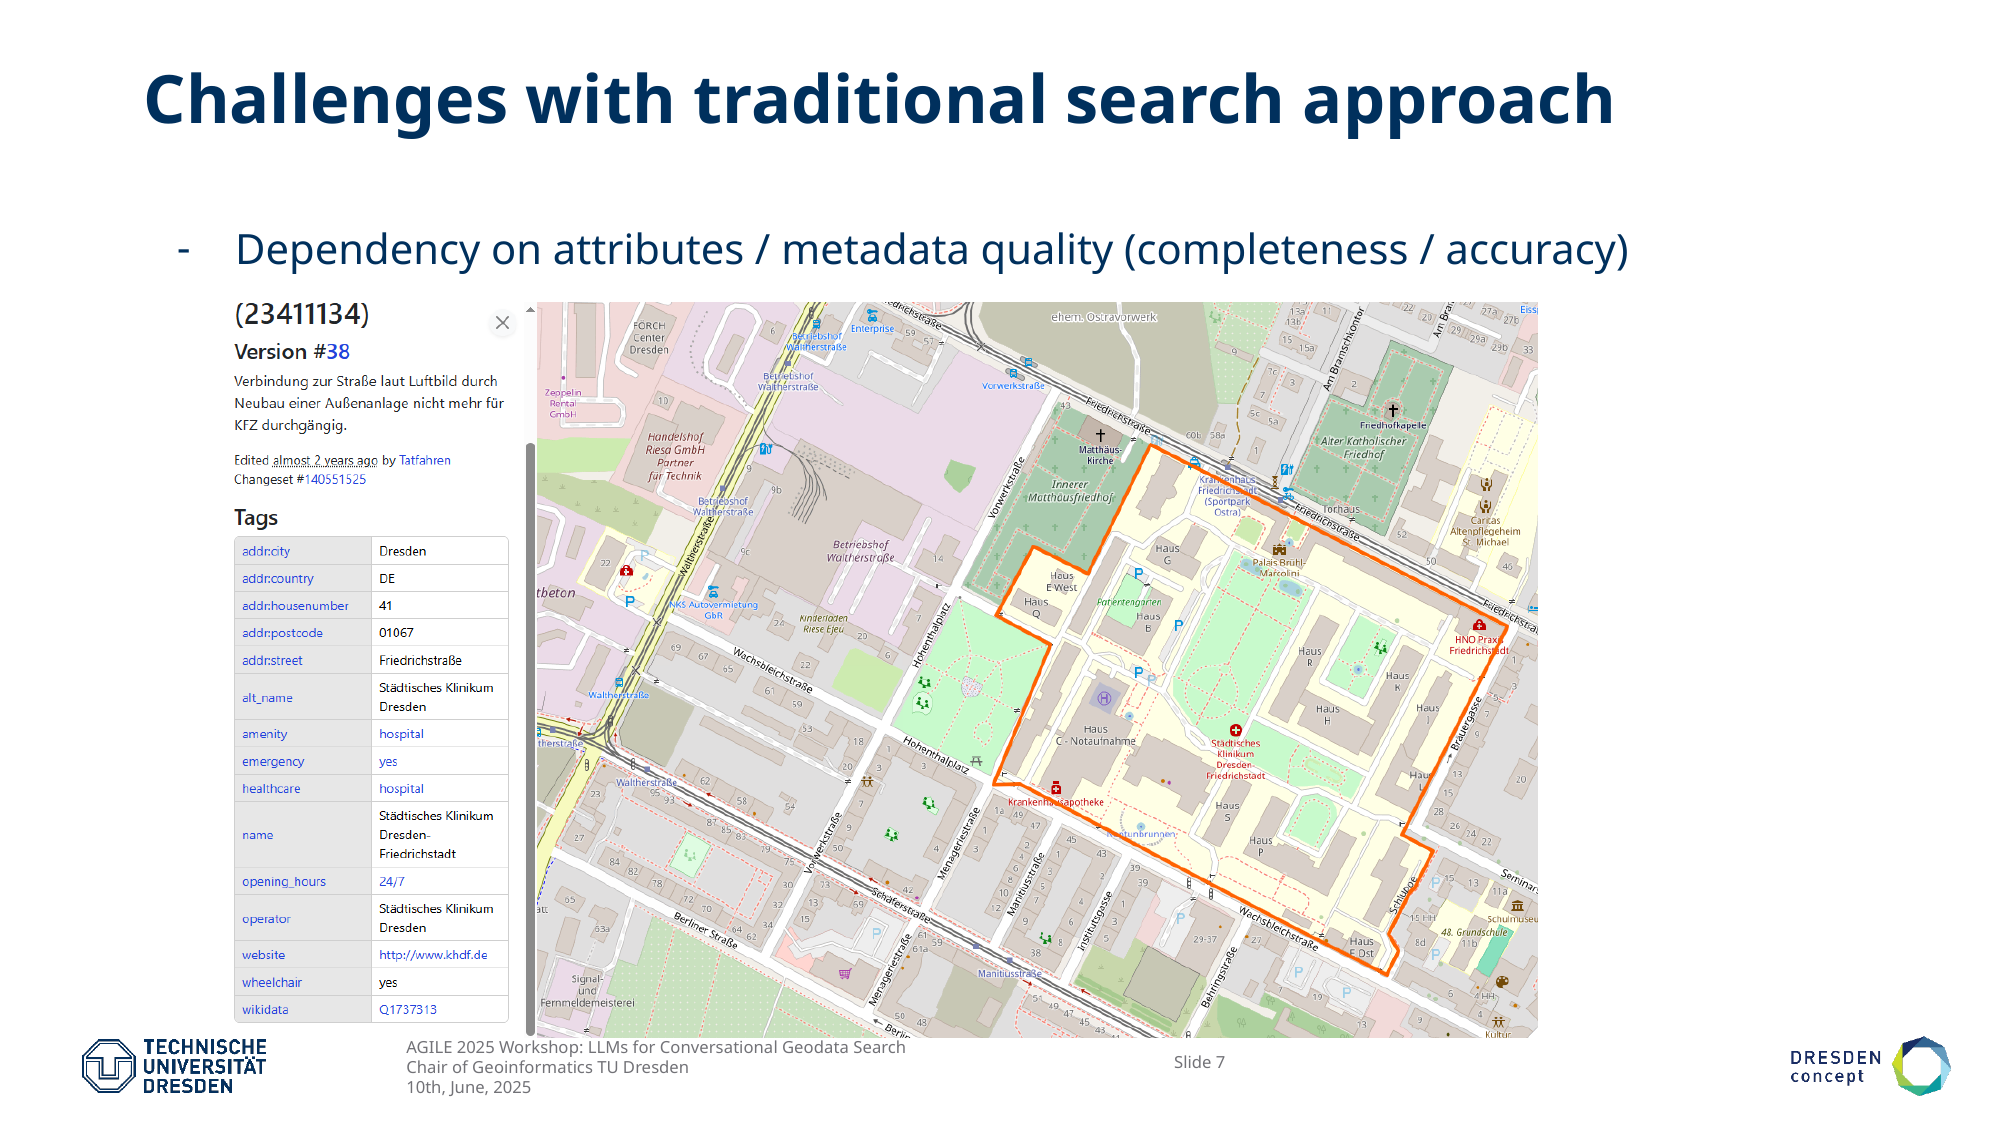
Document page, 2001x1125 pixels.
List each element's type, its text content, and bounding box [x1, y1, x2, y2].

title Challenges with traditional search approach [143, 56, 1880, 169]
picture [82, 1039, 266, 1093]
picture [1791, 1036, 1951, 1096]
picture [227, 294, 1538, 1038]
list Dependency on attributes / metadata quality (completeness / accuracy) [160, 223, 1896, 936]
